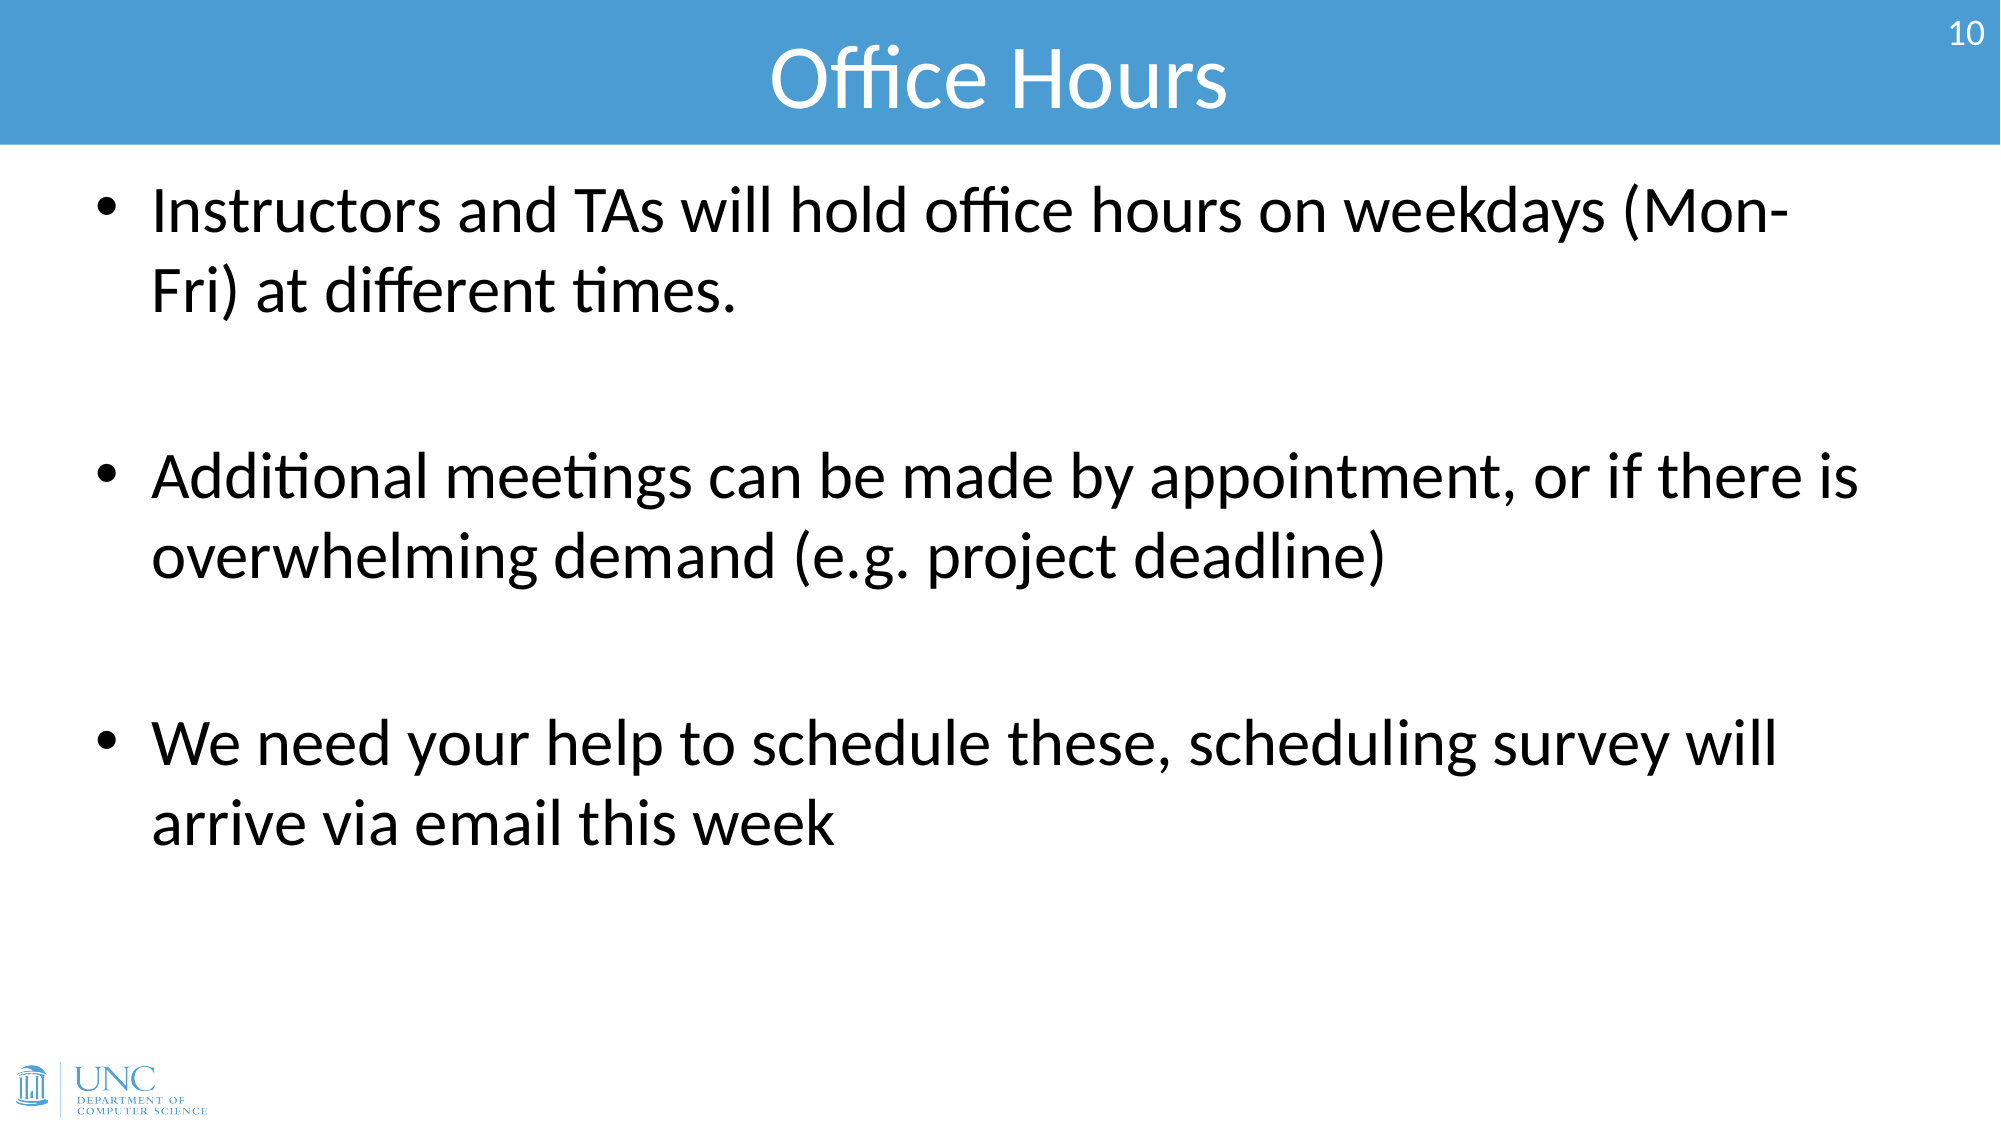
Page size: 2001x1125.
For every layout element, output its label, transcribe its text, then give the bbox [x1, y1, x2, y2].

slide_number 10 [1920, 0, 2000, 61]
list Instructors and TAs will hold office hours on weekdays (Mon-Fri) at different times. Additional meetings can be made by appointment, or if there is overwhelming demand (e.g. project deadline) We need your help to schedule these, scheduling survey will arrive via email this week [80, 158, 1880, 901]
title Office Hours [0, 0, 2000, 145]
picture [16, 1062, 207, 1118]
